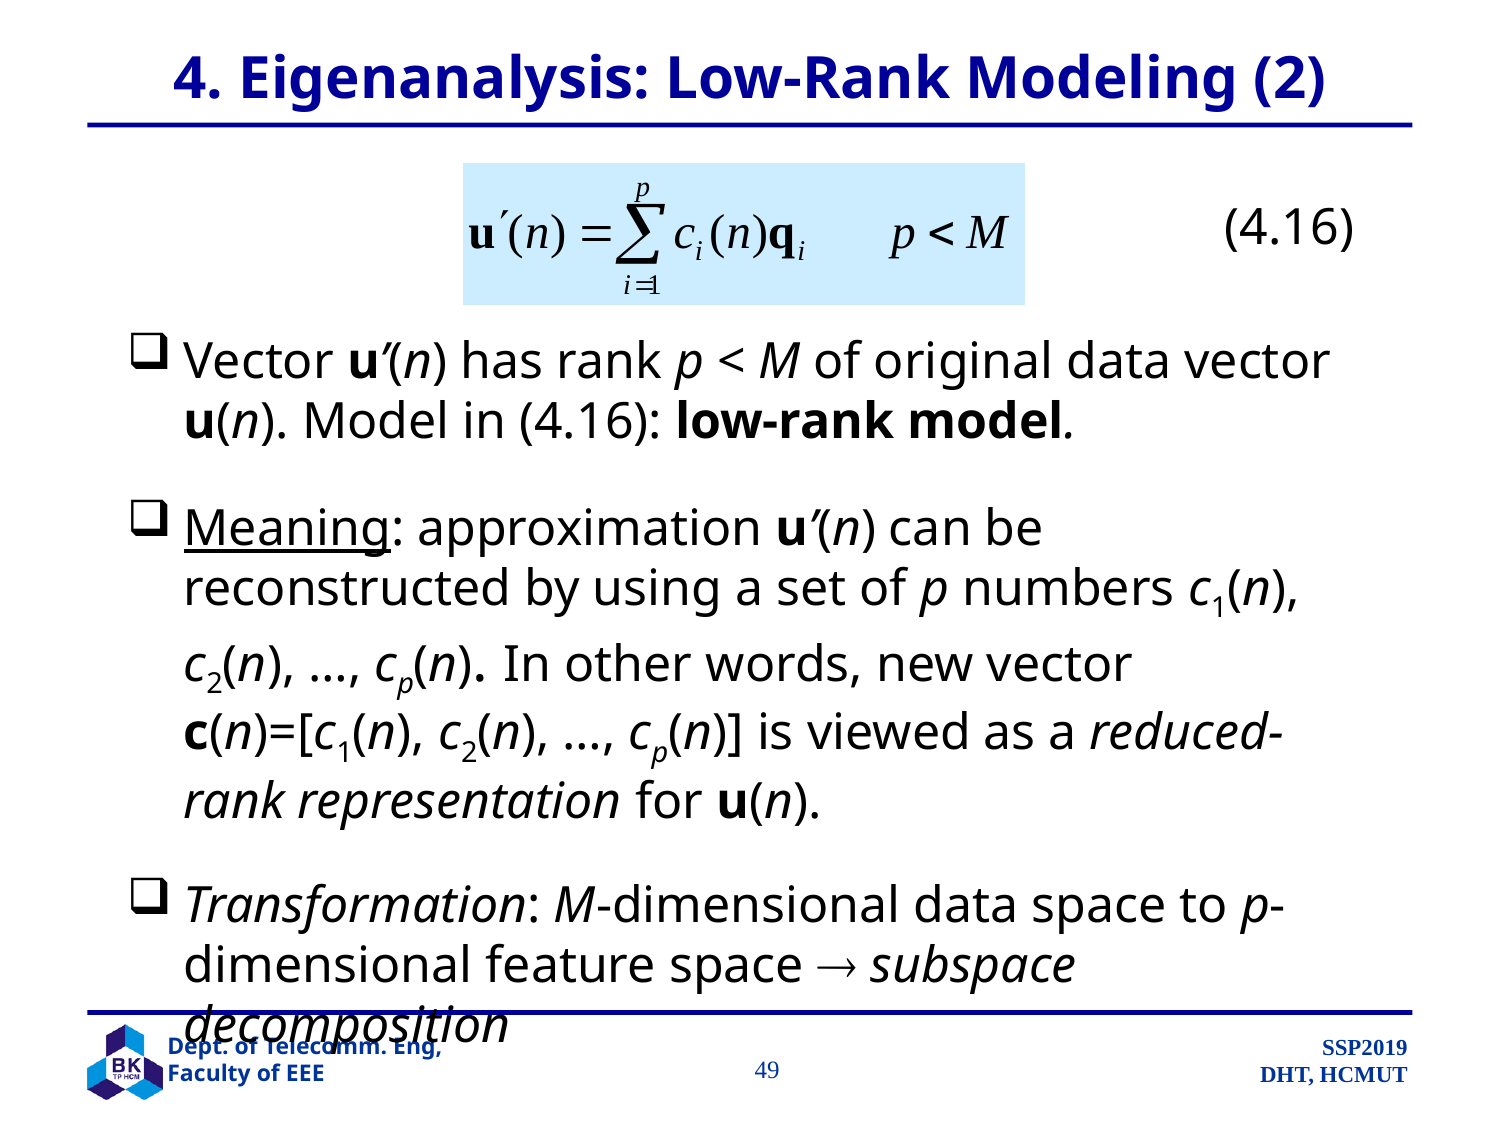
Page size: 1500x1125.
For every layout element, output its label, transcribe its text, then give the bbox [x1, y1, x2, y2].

title 4. Eigenanalysis: Low-Rank Modeling (2) [0, 37, 1500, 113]
list Vector u’(n) has rank p < M of original data vector u(n). Model in (4.16): low-rank model. Meaning: approximation u’(n) can be reconstructed by using a set of p numbers c1(n), c2(n), …, cp(n). In other words, new vector c(n)=[c1(n), c2(n), …, cp(n)] is viewed as a reduced-rank representation for u(n). Transformation: M-dimensional data space to p-dimensional feature space  subspace decomposition [112, 137, 1388, 988]
picture [87, 1024, 163, 1100]
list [462, 162, 1026, 306]
text_box (4.16) [1210, 187, 1369, 263]
slide_number 49 [424, 1037, 976, 1101]
